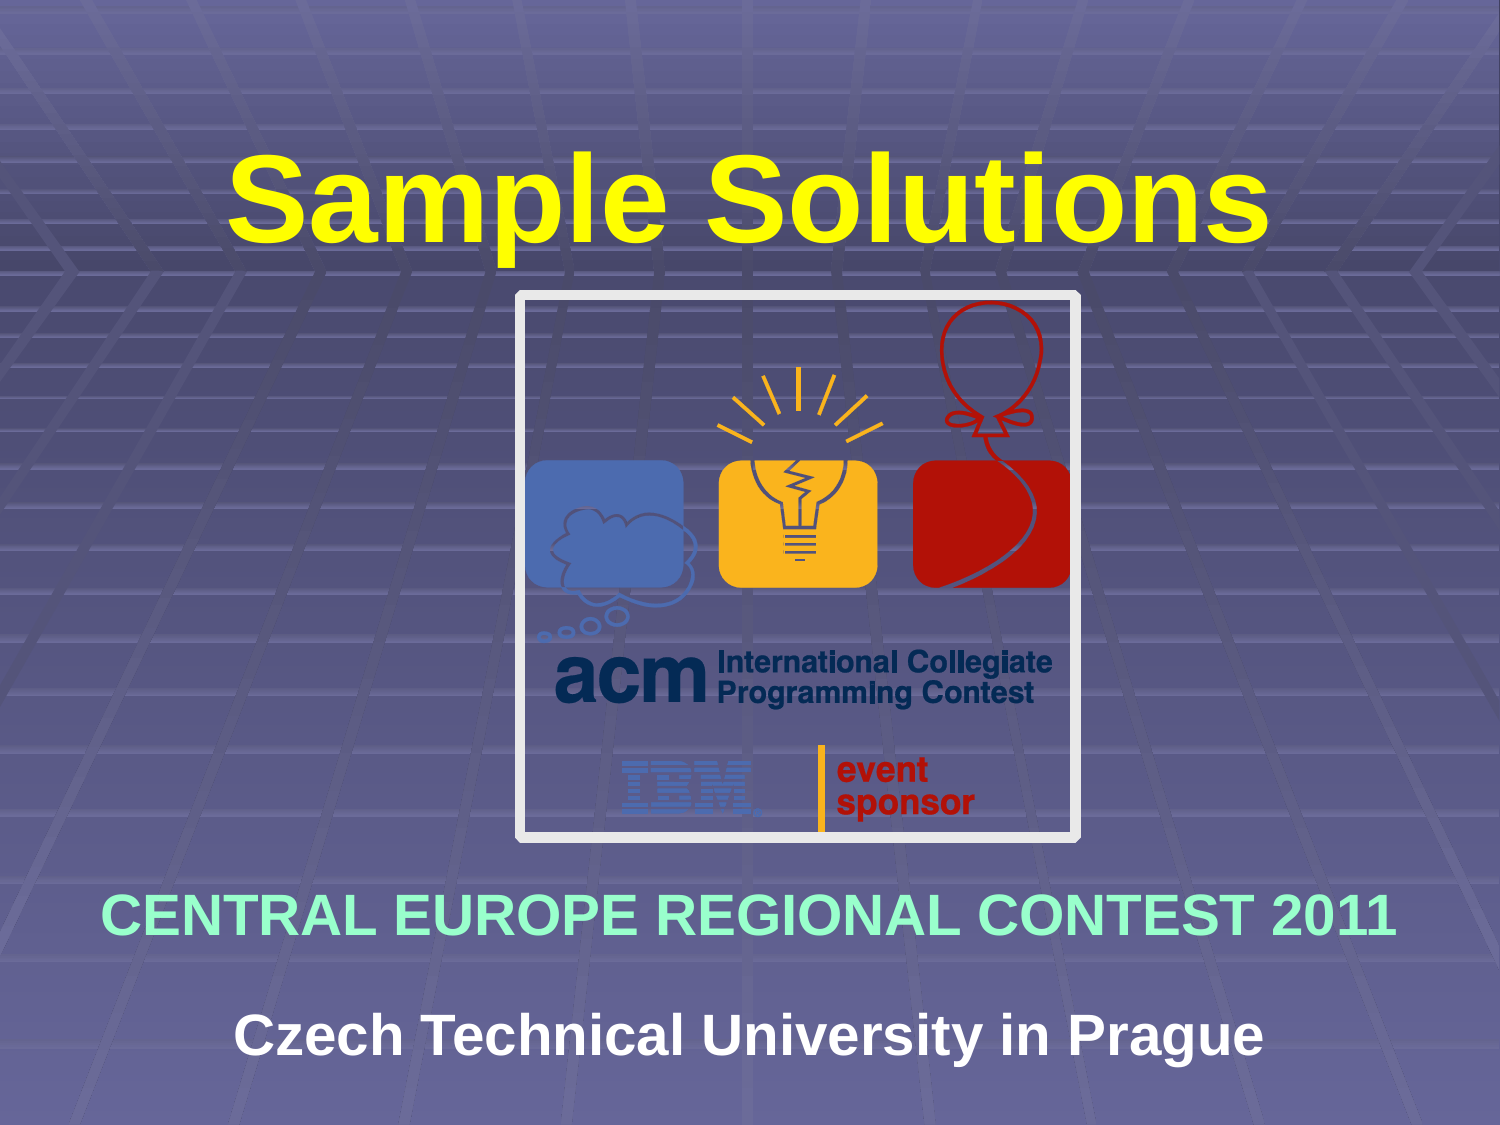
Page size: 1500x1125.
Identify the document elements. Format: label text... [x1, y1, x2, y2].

picture [524, 299, 1071, 833]
title Sample Solutions CENTRAL EUROPE REGIONAL CONTEST 2011 Czech Technical University in Prague [74, 87, 1425, 1076]
